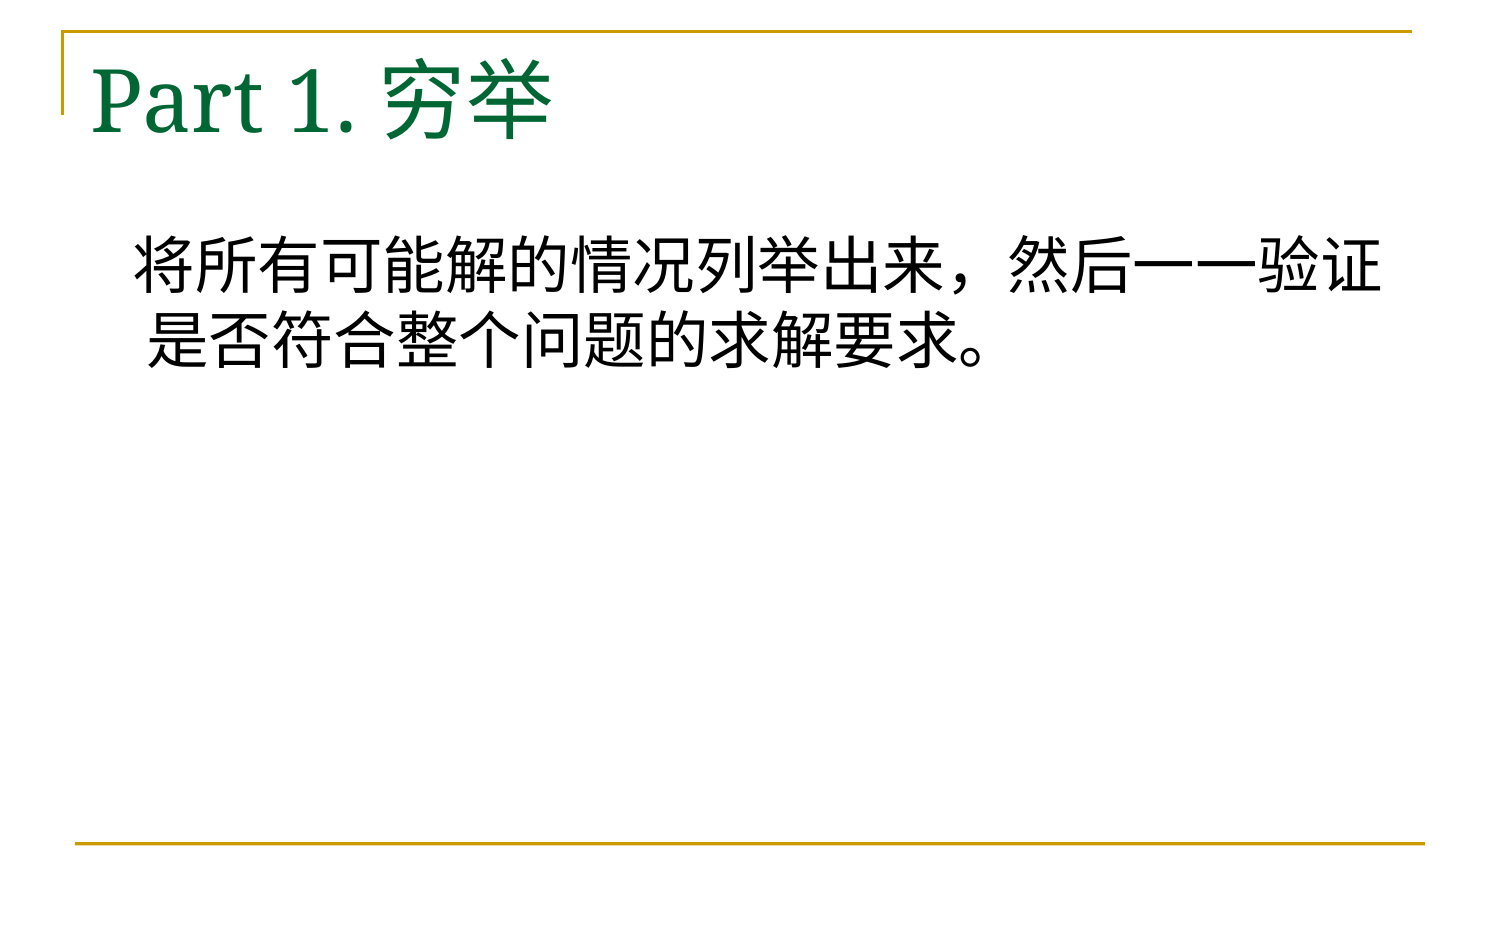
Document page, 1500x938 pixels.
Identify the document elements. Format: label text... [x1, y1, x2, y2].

list 将所有可能解的情况列举出来，然后一一验证是否符合整个问题的求解要求。 [74, 218, 1426, 839]
title Part 1.穷举 [74, 37, 1426, 194]
